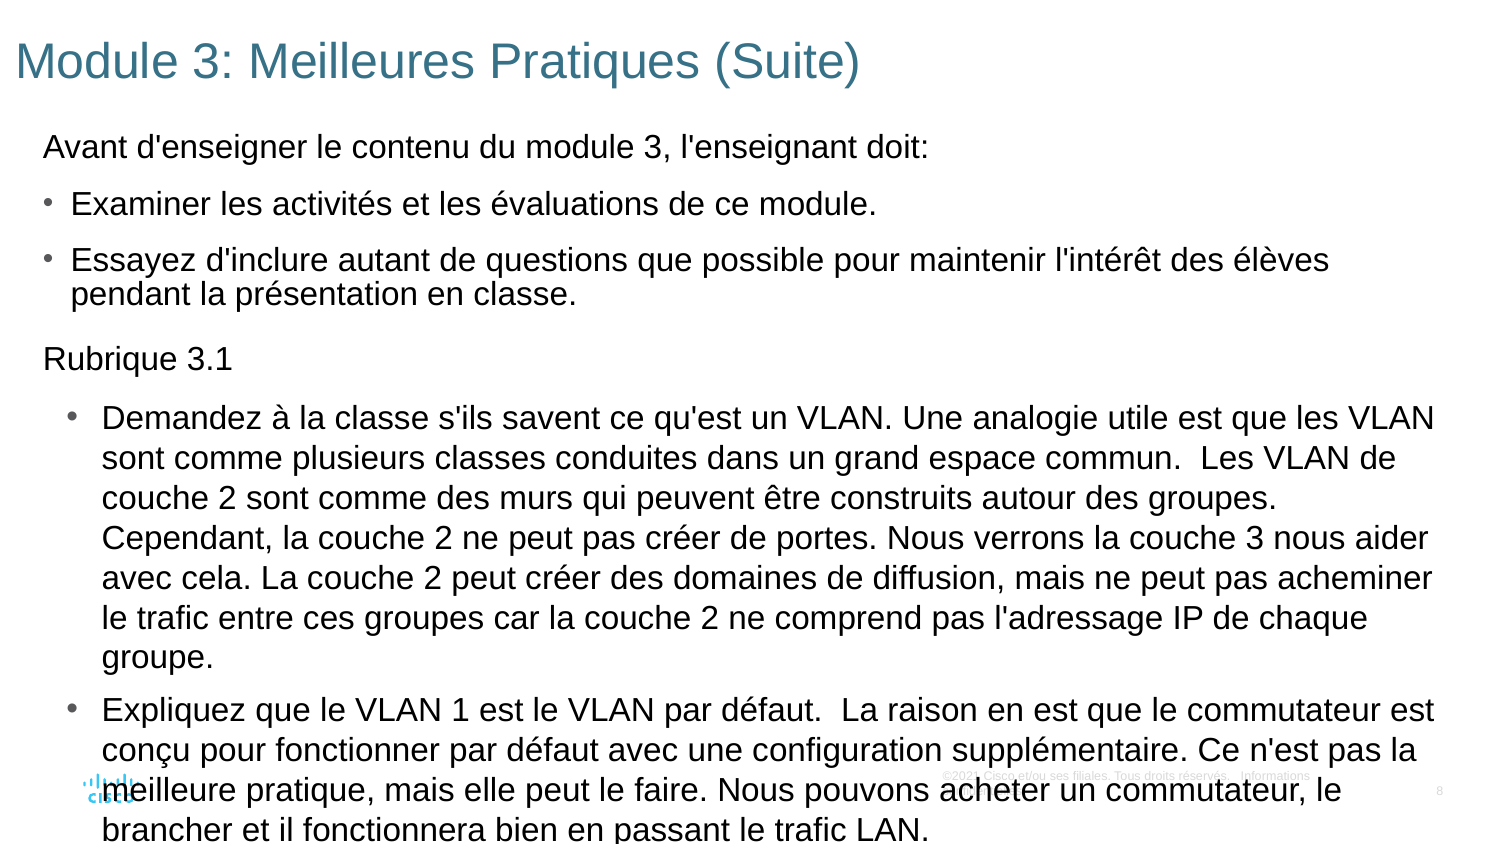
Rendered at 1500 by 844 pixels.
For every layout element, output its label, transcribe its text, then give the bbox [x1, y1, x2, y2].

title Module 3: Meilleures Pratiques (Suite) [0, 6, 1500, 111]
list Avant d'enseigner le contenu du module 3, l'enseignant doit: Examiner les activités et les évaluations de ce module. Essayez d'inclure autant de questions que possible pour maintenir l'intérêt des élèves pendant la présentation en classe. Rubrique 3.1 Demandez à la classe s'ils savent ce qu'est un VLAN. Une analogie utile est que les VLAN sont comme plusieurs classes conduites dans un grand espace commun. Les VLAN de couche 2 sont comme des murs qui peuvent être construits autour des groupes. Cependant, la couche 2 ne peut pas créer de portes. Nous verrons la couche 3 nous aider avec cela. La couche 2 peut créer des domaines de diffusion, mais ne peut pas acheminer le trafic entre ces groupes car la couche 2 ne comprend pas l'adressage IP de chaque groupe. Expliquez que le VLAN 1 est le VLAN par défaut. La raison en est que le commutateur est conçu pour fonctionner par défaut avec une configuration supplémentaire. Ce n'est pas la meilleure pratique, mais elle peut le faire. Nous pouvons acheter un commutateur, le brancher et il fonctionnera bien en passant le trafic LAN. [27, 124, 1481, 752]
